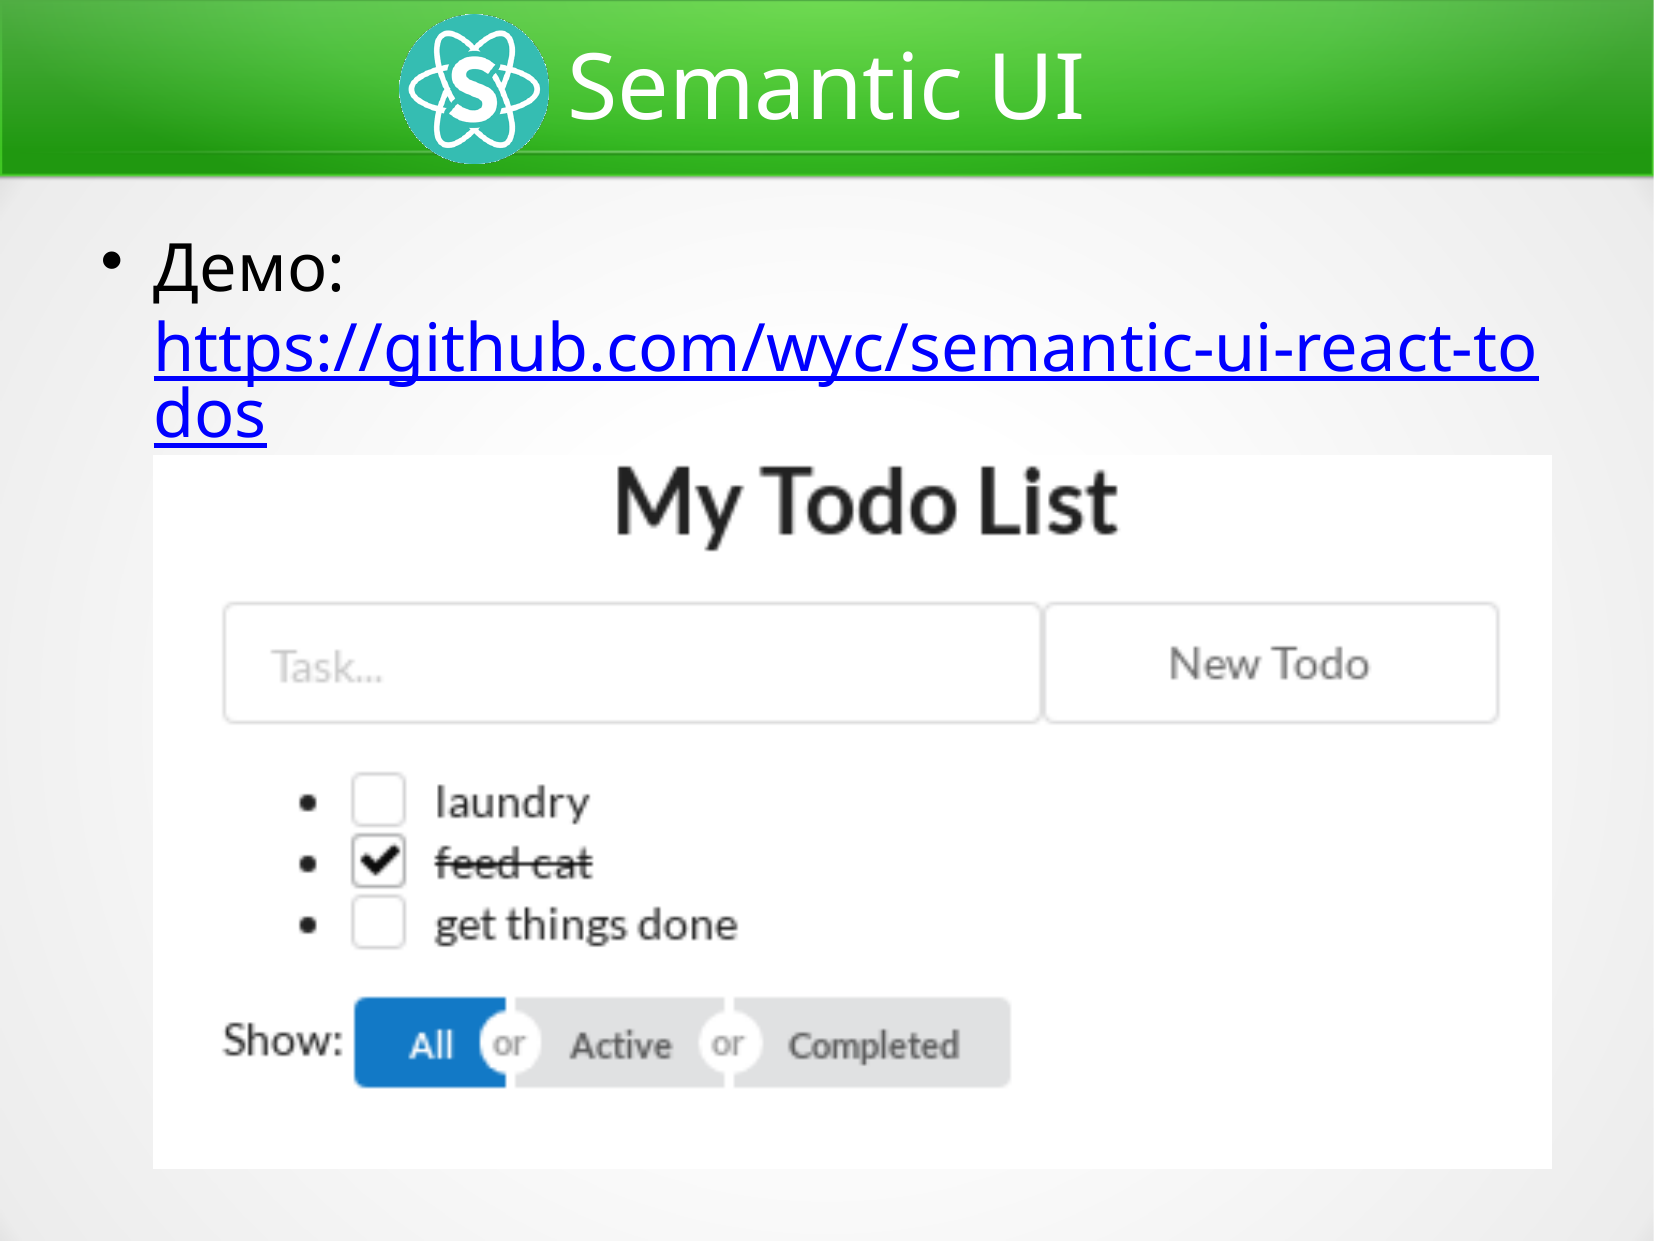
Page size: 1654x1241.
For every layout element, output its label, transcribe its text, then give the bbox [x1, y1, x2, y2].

text_box Демо: https://github.com/wyc/semantic-ui-react-todos [82, 224, 1571, 1010]
text_box Semantic UI [82, 11, 1571, 154]
picture [0, 0, 1654, 1241]
